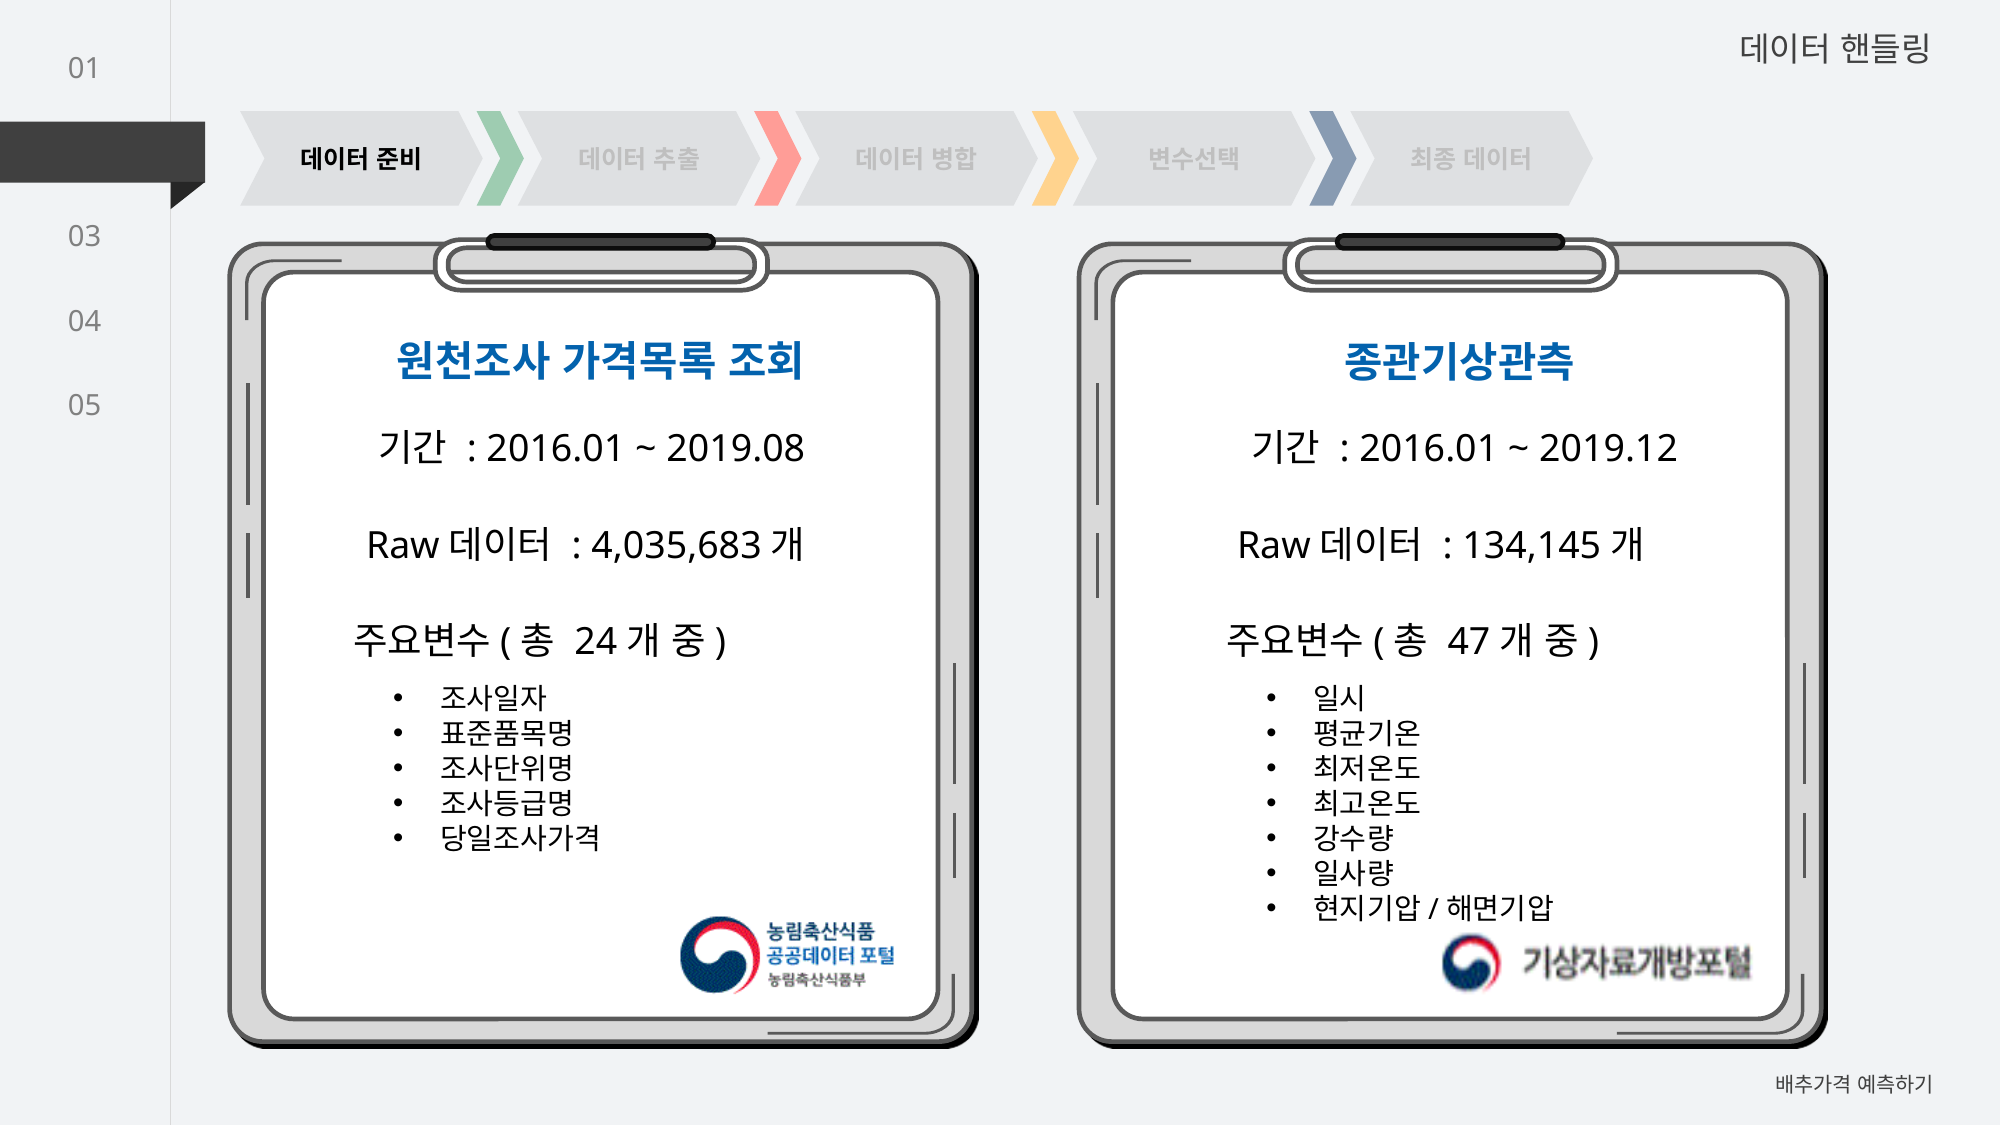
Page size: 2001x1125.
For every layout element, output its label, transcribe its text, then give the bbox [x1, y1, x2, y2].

text_box 03 [53, 210, 117, 260]
text_box 데이터 추출 [516, 110, 762, 207]
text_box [0, 121, 206, 210]
text_box 01 [53, 41, 117, 92]
text_box [474, 110, 526, 207]
picture [1425, 918, 1777, 1009]
text_box 변수선택 [1071, 110, 1317, 207]
text_box [0, 210, 170, 1125]
text_box 배추가격 예측하기 [1760, 1064, 1949, 1104]
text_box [1079, 235, 1822, 1042]
text_box [1307, 110, 1358, 207]
text_box 04 [53, 294, 117, 345]
text_box [752, 110, 803, 207]
text_box 05 [53, 378, 117, 429]
text_box 최종 데이터 [1348, 110, 1595, 207]
picture [664, 914, 916, 1004]
text_box [171, 0, 2000, 1125]
text_box [1030, 110, 1081, 207]
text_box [229, 235, 972, 1042]
text_box [0, 0, 170, 121]
text_box 데이터 준비 [238, 110, 484, 207]
text_box 데이터 핸들링 [1724, 20, 1947, 75]
text_box 데이터 병합 [793, 110, 1040, 207]
